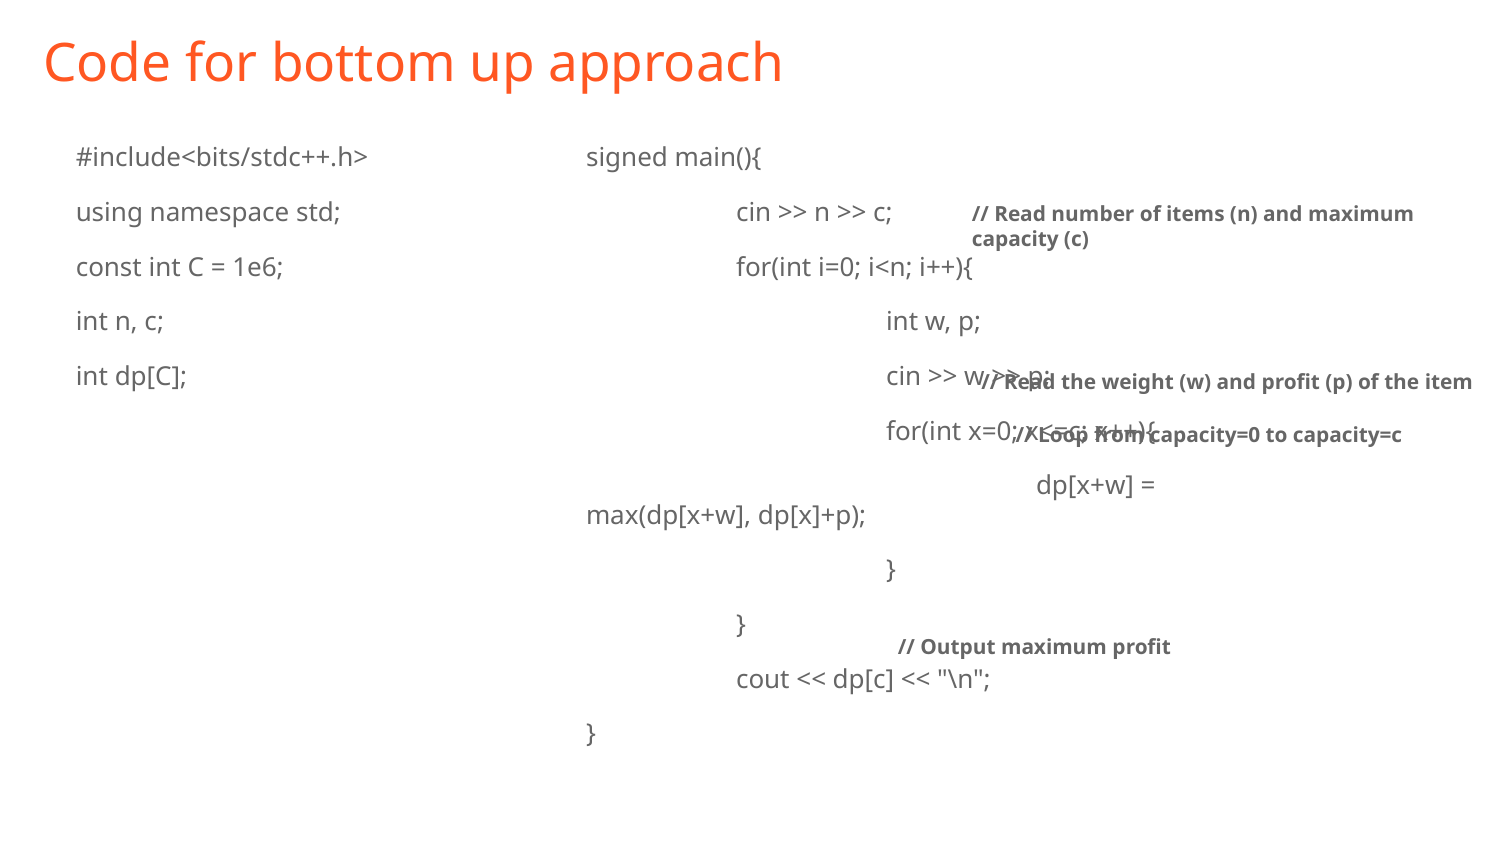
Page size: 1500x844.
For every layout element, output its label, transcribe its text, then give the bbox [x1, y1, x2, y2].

list #include<bits/stdc++.h> using namespace std; const int C = 1e6; int n, c; int dp[C]; [60, 128, 655, 844]
text_box // Read the weight (w) and profit (p) of the item [966, 354, 1500, 422]
title Code for bottom up approach [28, 13, 1426, 108]
text_box // Read number of items (n) and maximum capacity (c) [956, 186, 1500, 254]
text_box // Output maximum profit [882, 619, 1426, 687]
text_box signed main(){ cin >> n >> c; for(int i=0; i<n; i++){ int w, p; cin >> w >> p; for(int x=0; x<=c; x++){ dp[x+w] = max(dp[x+w], dp[x]+p); } } cout << dp[c] << "\n"; } [571, 128, 1240, 764]
text_box // Loop from capacity=0 to capacity=c [1000, 406, 1500, 475]
